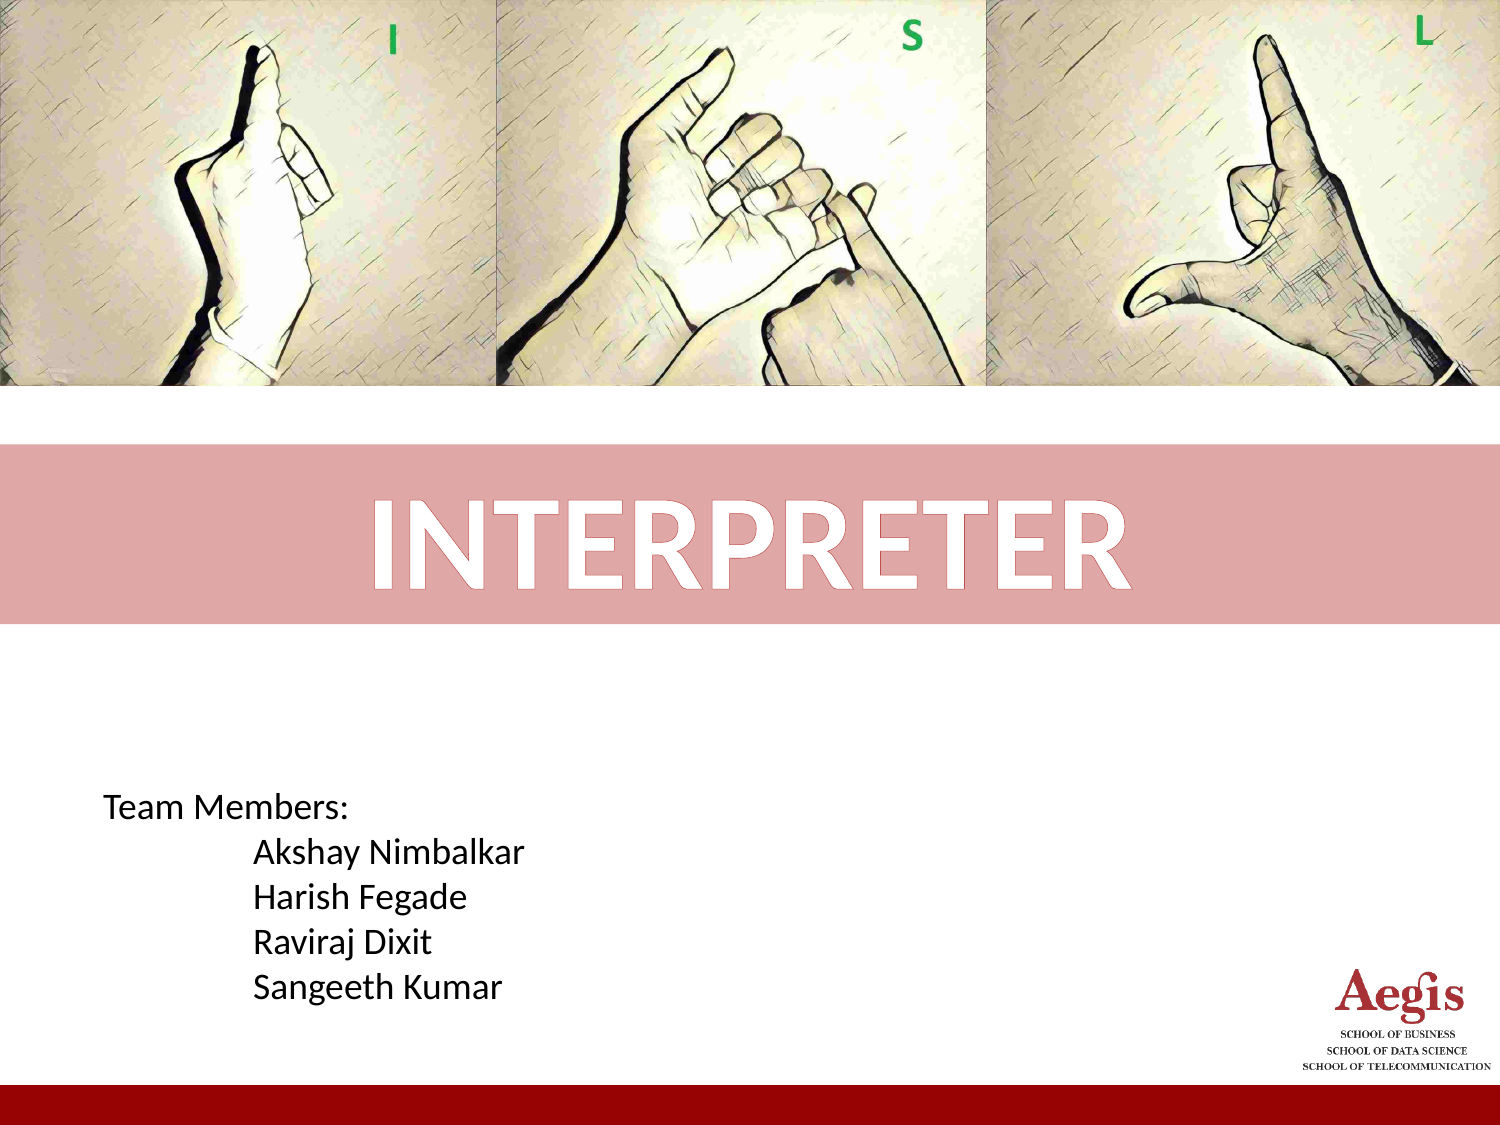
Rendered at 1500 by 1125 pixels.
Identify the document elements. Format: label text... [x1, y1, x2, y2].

text_box Team Members: Akshay Nimbalkar Harish Fegade Raviraj Dixit Sangeeth Kumar [88, 775, 975, 1015]
text_box INTERPRETER [0, 444, 1500, 625]
picture [0, 0, 1500, 386]
picture [1303, 969, 1491, 1070]
